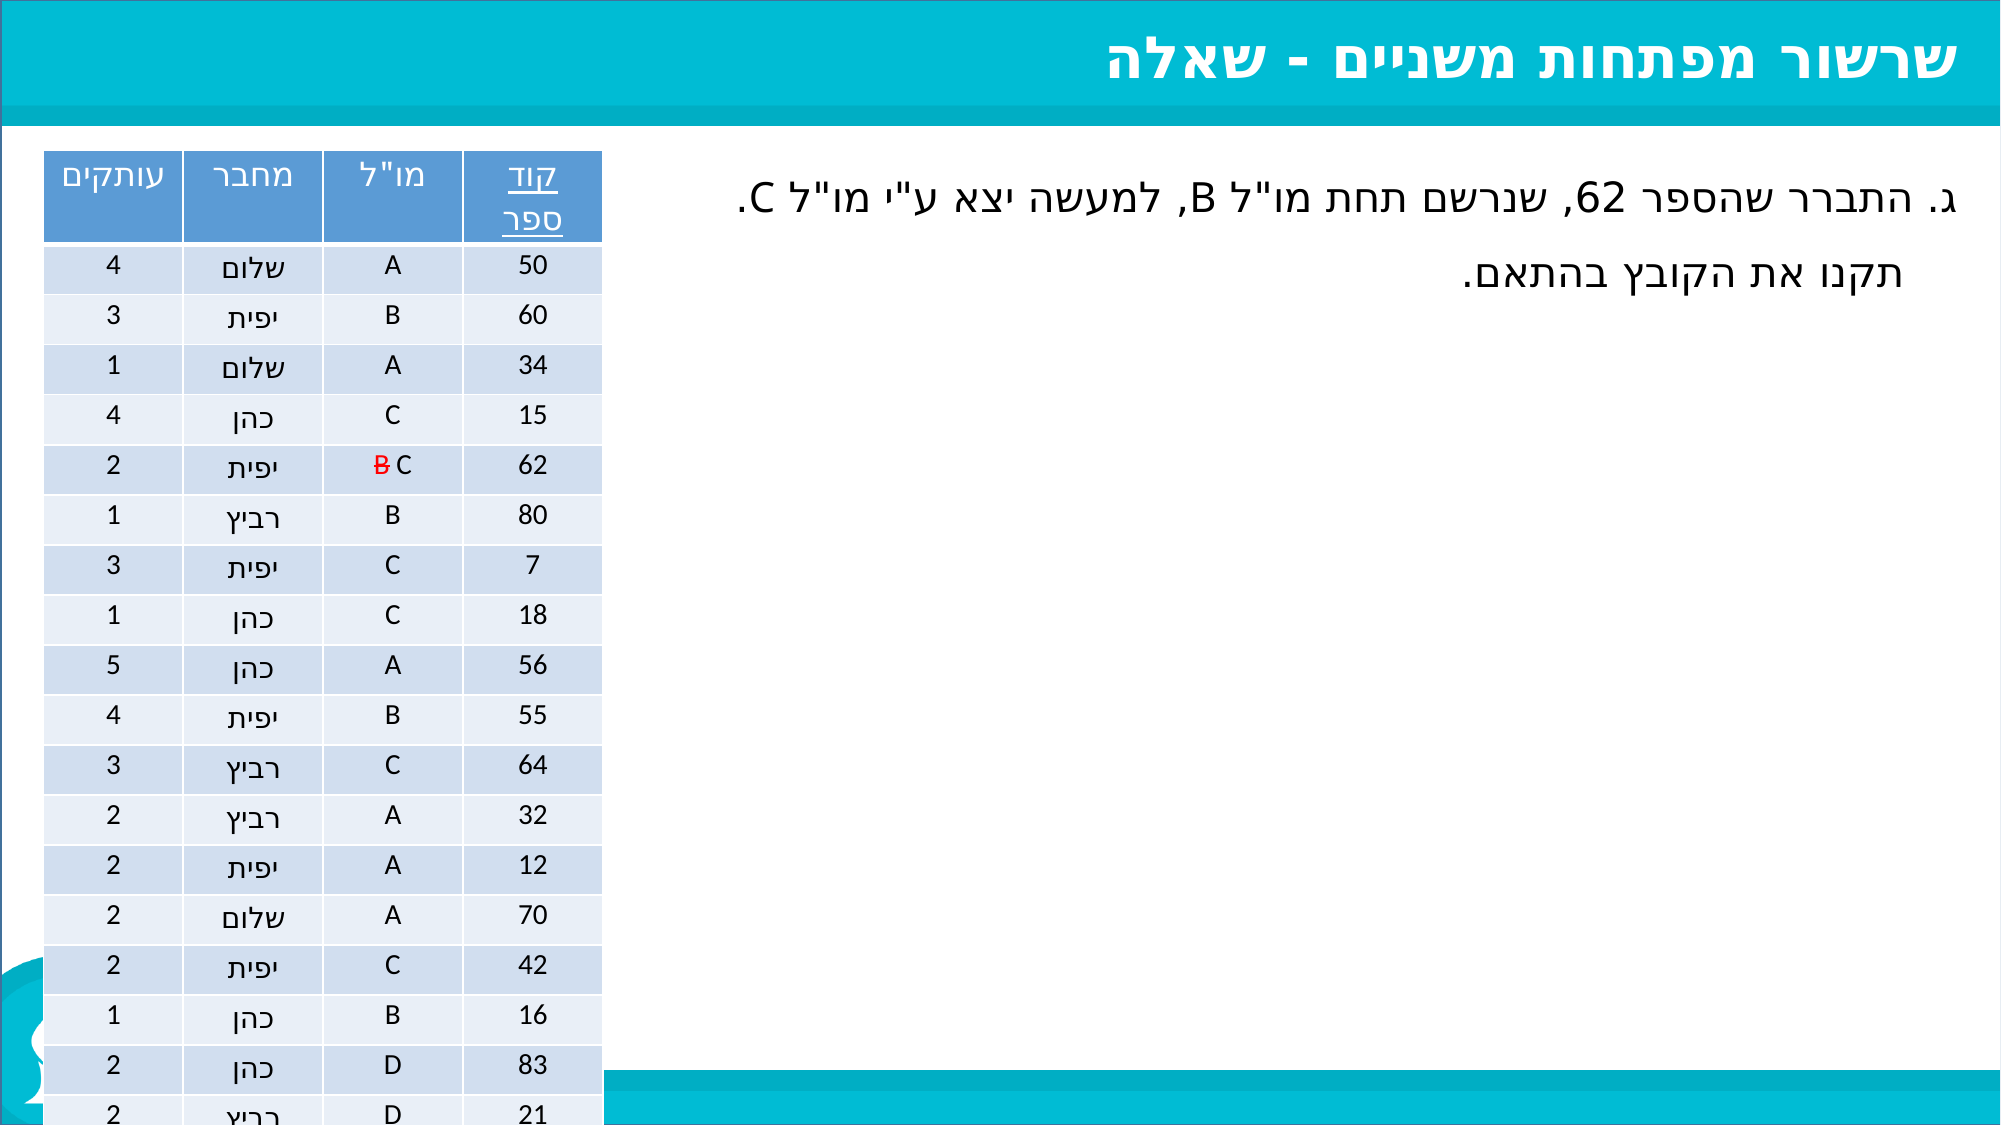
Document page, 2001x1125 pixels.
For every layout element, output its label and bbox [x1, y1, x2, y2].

table_cell [184, 496, 322, 544]
table_cell [44, 896, 182, 944]
table_cell [324, 596, 462, 644]
table_cell [464, 546, 602, 594]
table_cell [184, 546, 322, 594]
table_cell [44, 696, 182, 744]
table_cell [464, 696, 602, 744]
table_cell [184, 696, 322, 744]
table_cell [464, 345, 602, 394]
table_cell [44, 247, 182, 294]
table_cell [184, 247, 322, 294]
table_cell [464, 295, 602, 344]
table_cell [44, 596, 182, 644]
text_box [1089, 12, 1973, 98]
table_cell [324, 696, 462, 744]
table_cell [324, 1046, 462, 1094]
table_cell [324, 247, 462, 294]
table_cell [324, 846, 462, 894]
table_cell [44, 996, 182, 1044]
table_cell [184, 596, 322, 644]
table_cell [184, 295, 322, 344]
table_cell [184, 1096, 322, 1125]
table_cell [324, 496, 462, 544]
table_cell [184, 746, 322, 794]
table_cell [184, 646, 322, 694]
table_cell [324, 896, 462, 944]
table_cell [464, 1096, 602, 1125]
table_cell [184, 846, 322, 894]
table_cell [44, 1096, 182, 1125]
text_box [611, 138, 1973, 454]
table_cell [44, 546, 182, 594]
table_cell [44, 1046, 182, 1094]
table_cell [324, 646, 462, 694]
table_cell [464, 796, 602, 844]
table_cell [184, 446, 322, 494]
table_cell [324, 946, 462, 994]
table_cell [324, 996, 462, 1044]
table_cell [464, 247, 602, 294]
table_cell [324, 446, 462, 494]
table_cell [184, 796, 322, 844]
table_cell [44, 295, 182, 344]
table_cell [324, 345, 462, 394]
table_header [184, 151, 322, 242]
table_cell [324, 395, 462, 444]
table_cell [464, 996, 602, 1044]
table_cell [464, 846, 602, 894]
table_cell [44, 796, 182, 844]
table_cell [324, 796, 462, 844]
table_cell [324, 746, 462, 794]
table_cell [44, 345, 182, 394]
table_cell [464, 646, 602, 694]
table_cell [464, 596, 602, 644]
table_cell [324, 1096, 462, 1125]
table_cell [464, 896, 602, 944]
table_cell [44, 746, 182, 794]
table_cell [184, 996, 322, 1044]
table_cell [324, 546, 462, 594]
table_cell [464, 946, 602, 994]
table_header [464, 151, 602, 242]
table_cell [44, 846, 182, 894]
table_cell [184, 896, 322, 944]
table_cell [324, 295, 462, 344]
table_cell [44, 646, 182, 694]
table_cell [464, 1046, 602, 1094]
table_header [324, 151, 462, 242]
table_cell [184, 946, 322, 994]
picture [0, 0, 2001, 1125]
table_cell [464, 446, 602, 494]
table_cell [44, 446, 182, 494]
table_cell [184, 1046, 322, 1094]
table_cell [464, 746, 602, 794]
table_cell [464, 395, 602, 444]
table_cell [44, 946, 182, 994]
table_cell [464, 496, 602, 544]
table_cell [184, 395, 322, 444]
table_cell [44, 496, 182, 544]
table_cell [44, 395, 182, 444]
table_cell [184, 345, 322, 394]
table_header [44, 151, 182, 242]
